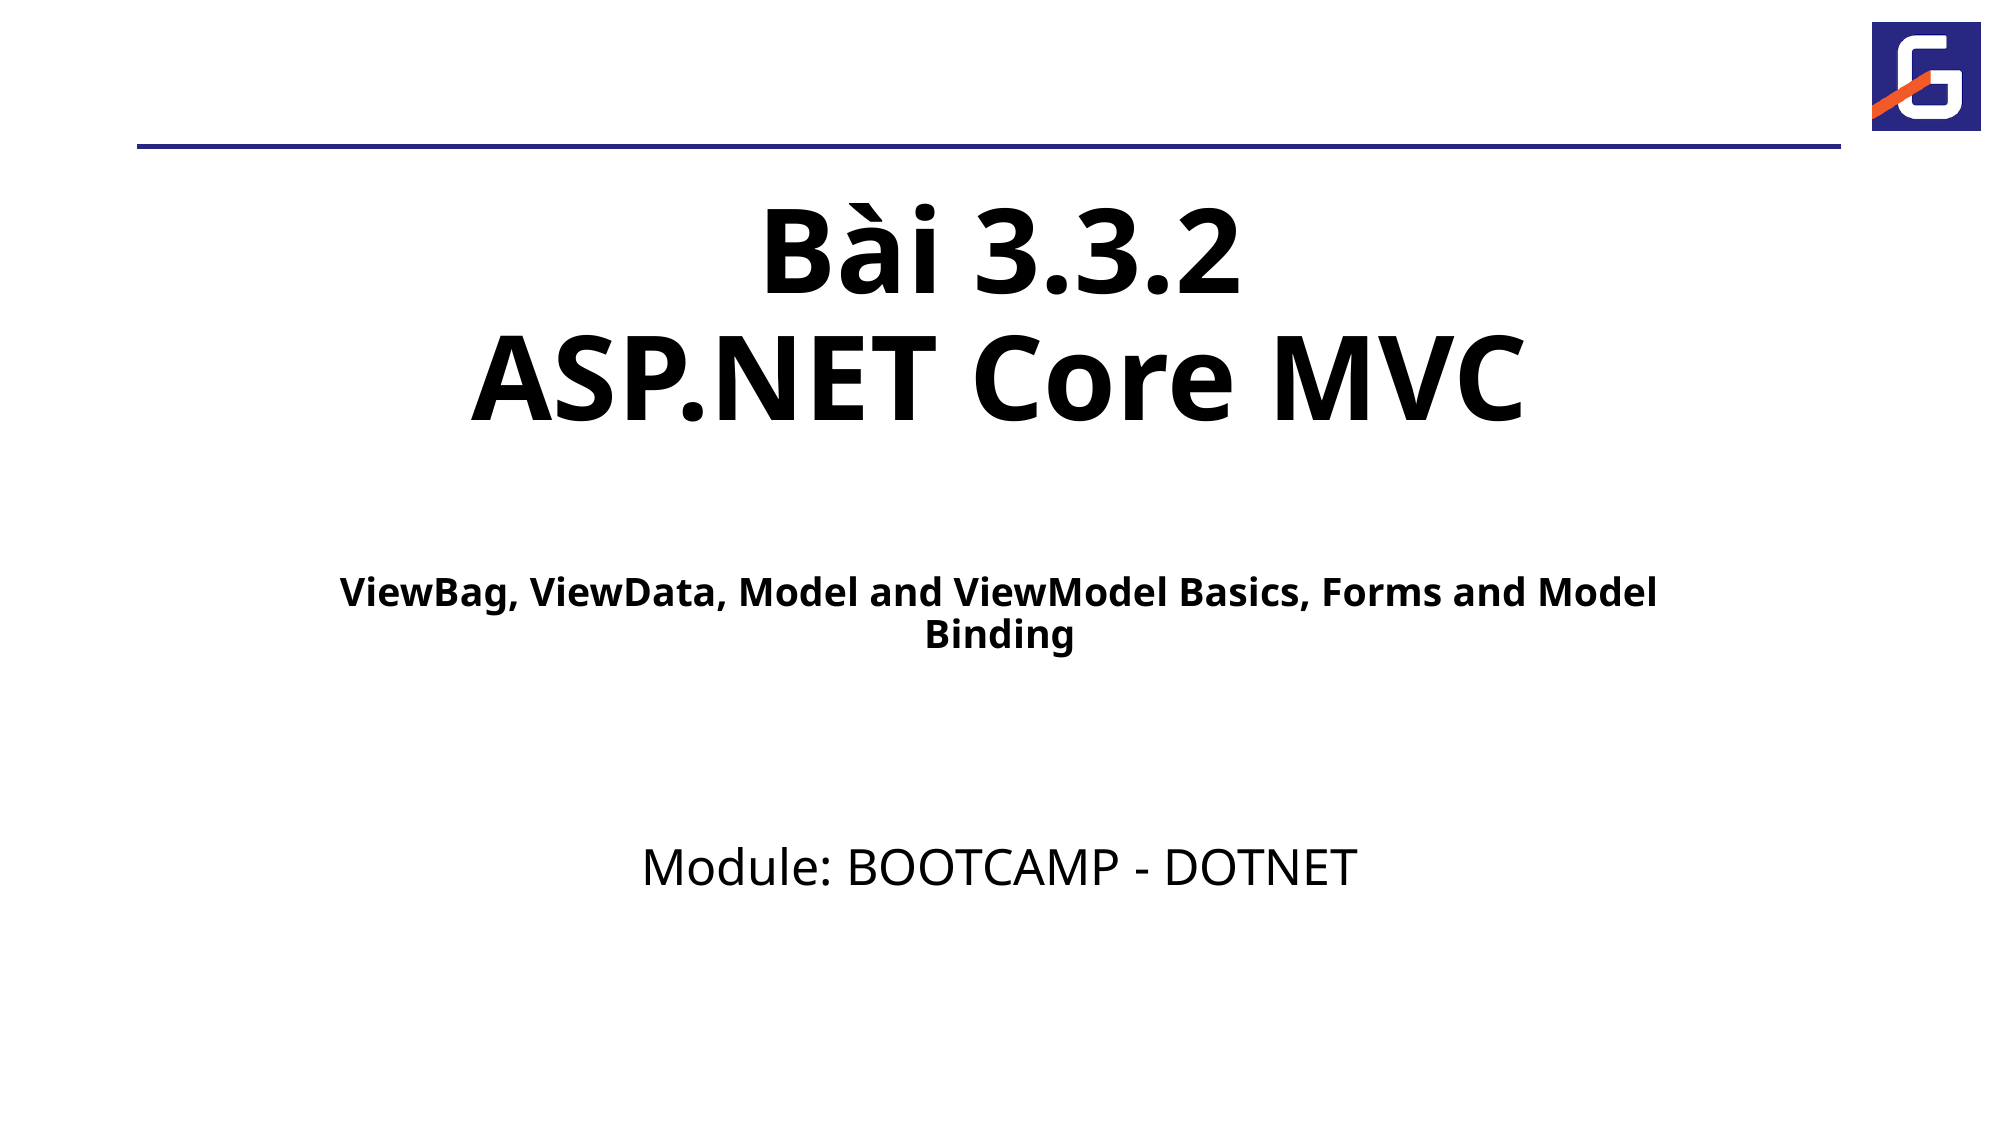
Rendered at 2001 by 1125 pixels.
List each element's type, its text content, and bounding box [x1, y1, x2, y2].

title Bài 3.3.2 ASP.NET Core MVC ViewBag, ViewData, Model and ViewModel Basics, Forms and Model Binding [249, 184, 1750, 665]
subtitle Module: BOOTCAMP - DOTNET [249, 834, 1750, 1107]
picture [1872, 22, 1981, 131]
